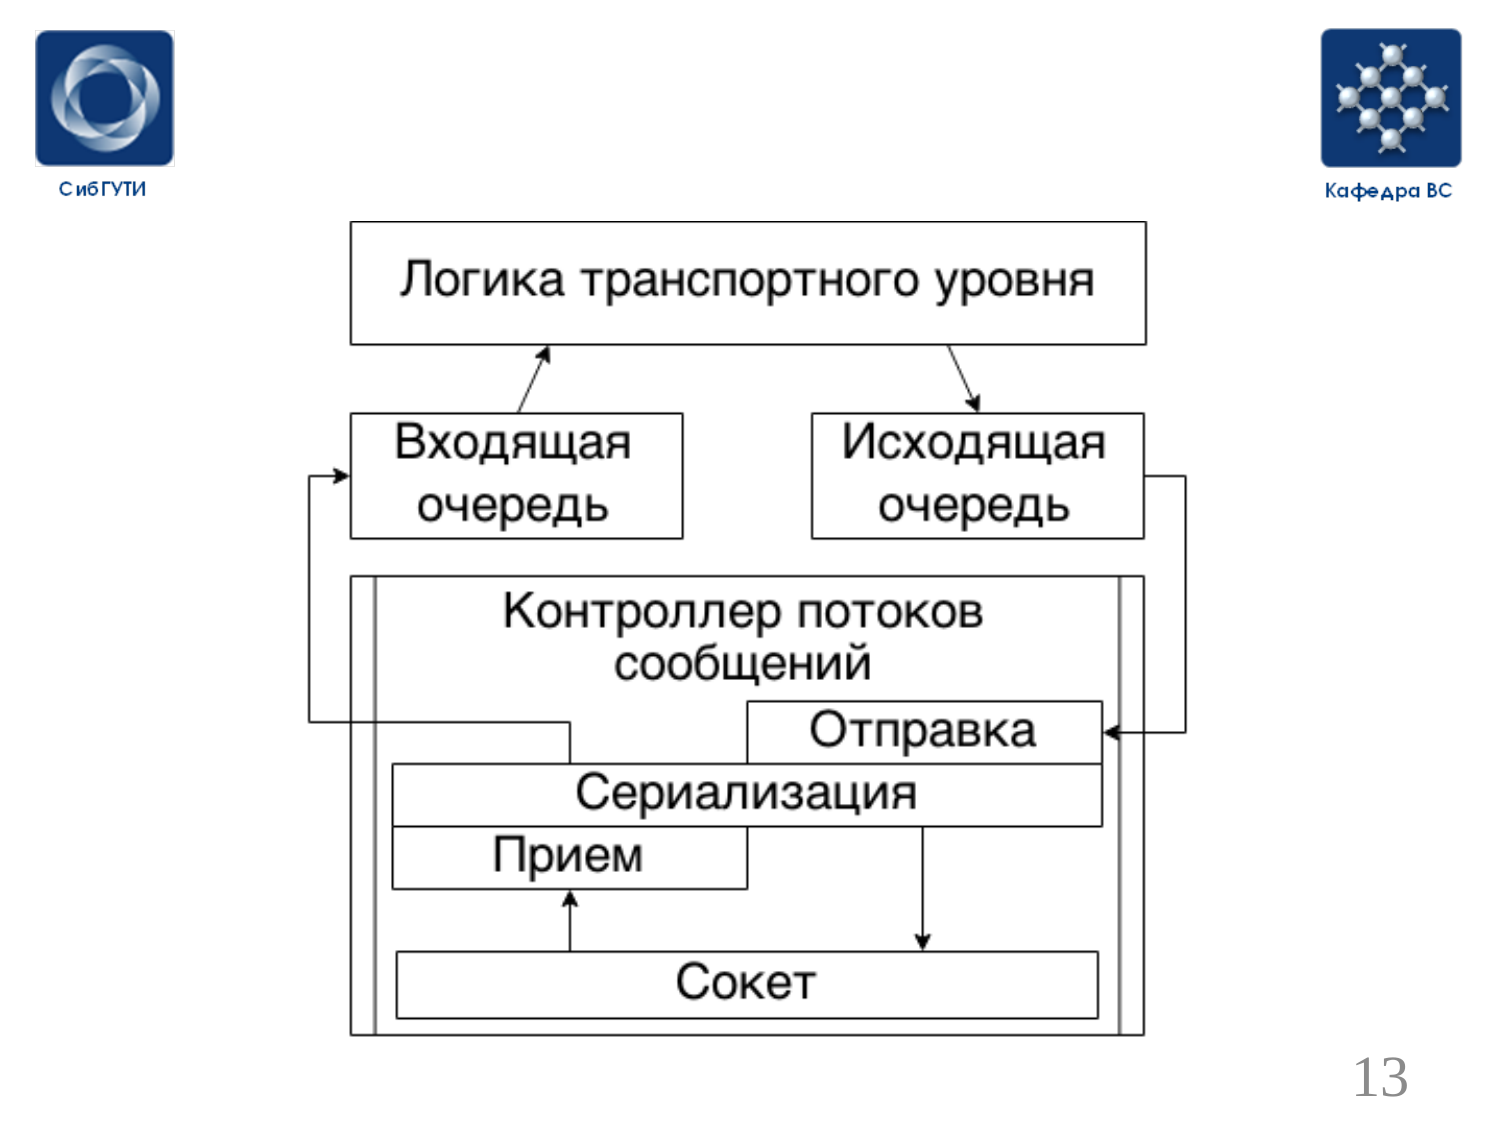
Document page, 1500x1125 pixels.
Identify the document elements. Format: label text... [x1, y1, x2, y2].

slide_number 13 [1074, 1042, 1425, 1103]
picture [294, 221, 1206, 1043]
picture [34, 29, 176, 212]
picture [1303, 27, 1480, 214]
